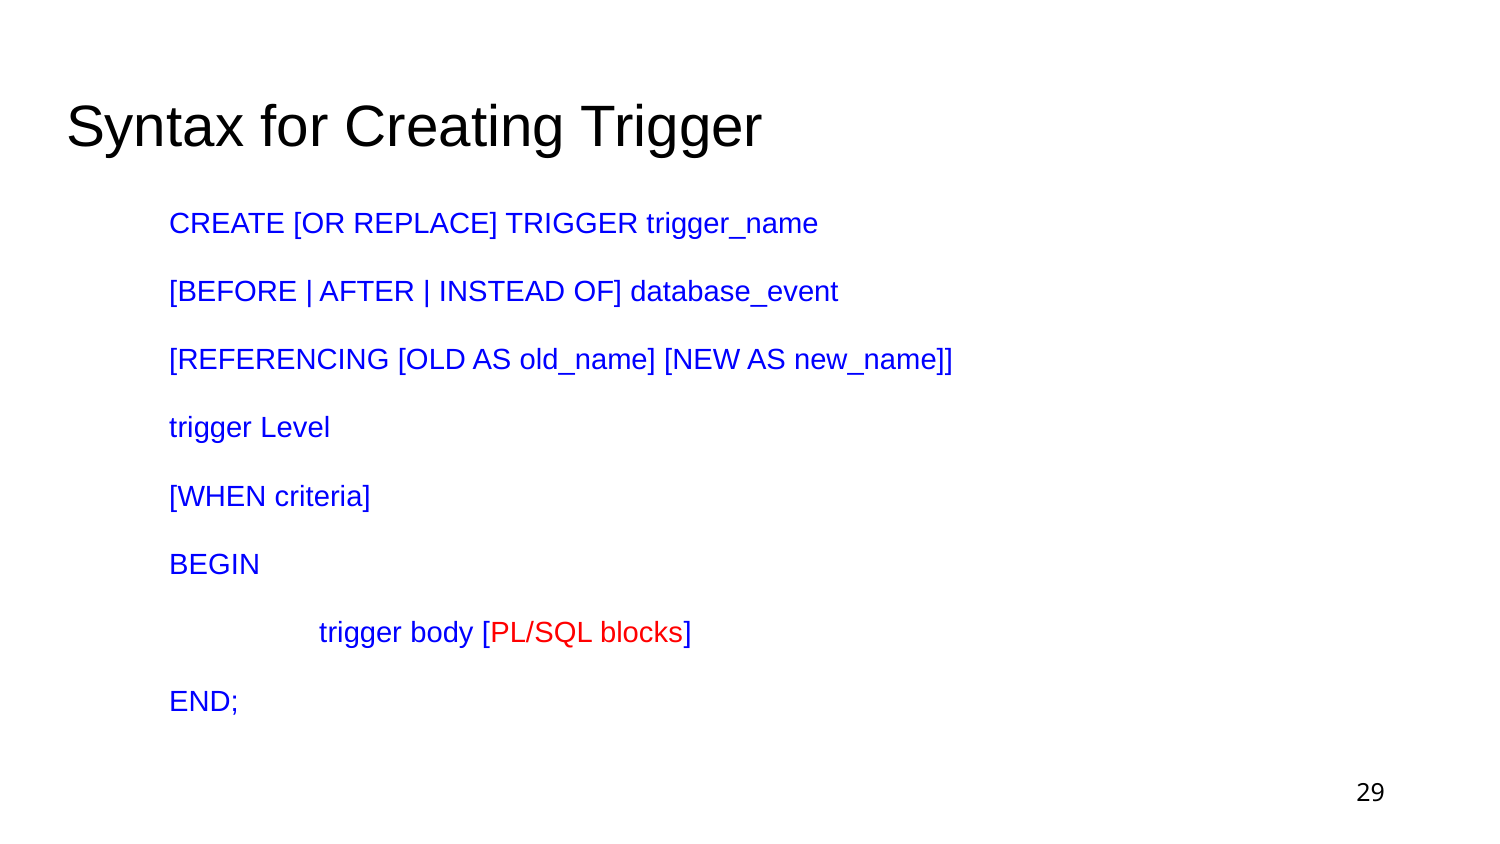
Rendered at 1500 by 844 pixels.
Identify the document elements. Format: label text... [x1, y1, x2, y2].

text_box 29 [1074, 769, 1400, 828]
list CREATE [OR REPLACE] TRIGGER trigger_name [BEFORE | AFTER | INSTEAD OF] database_event [REFERENCING [OLD AS old_name] [NEW AS new_name]] trigger Level [WHEN criteria] BEGIN trigger body [PL/SQL blocks] END; [154, 189, 1014, 750]
title Syntax for Creating Trigger [51, 72, 1449, 167]
